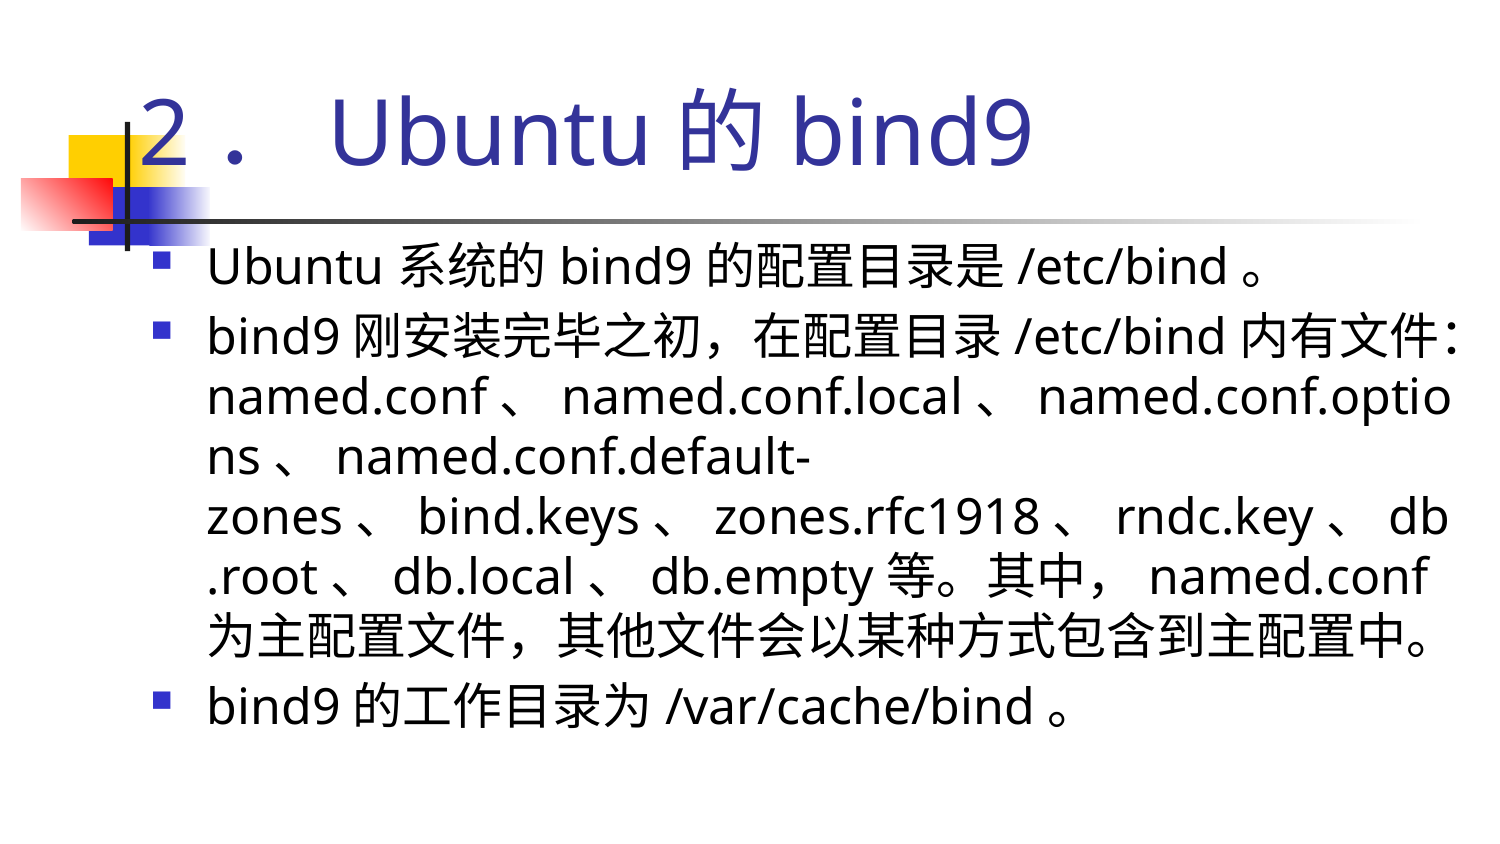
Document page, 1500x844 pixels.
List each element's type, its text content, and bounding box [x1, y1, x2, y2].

list Ubuntu系统的bind9的配置目录是/etc/bind。 bind9刚安装完毕之初，在配置目录/etc/bind内有文件：named.conf、named.conf.local、named.conf.options、named.conf.default-zones、bind.keys、zones.rfc1918、rndc.key、db.root、db.local、db.empty等。其中，named.conf为主配置文件，其他文件会以某种方式包含到主配置中。 bind9的工作目录为/var/cache/bind。 [135, 226, 1470, 768]
title 2．Ubuntu的bind9 [123, 49, 1462, 192]
